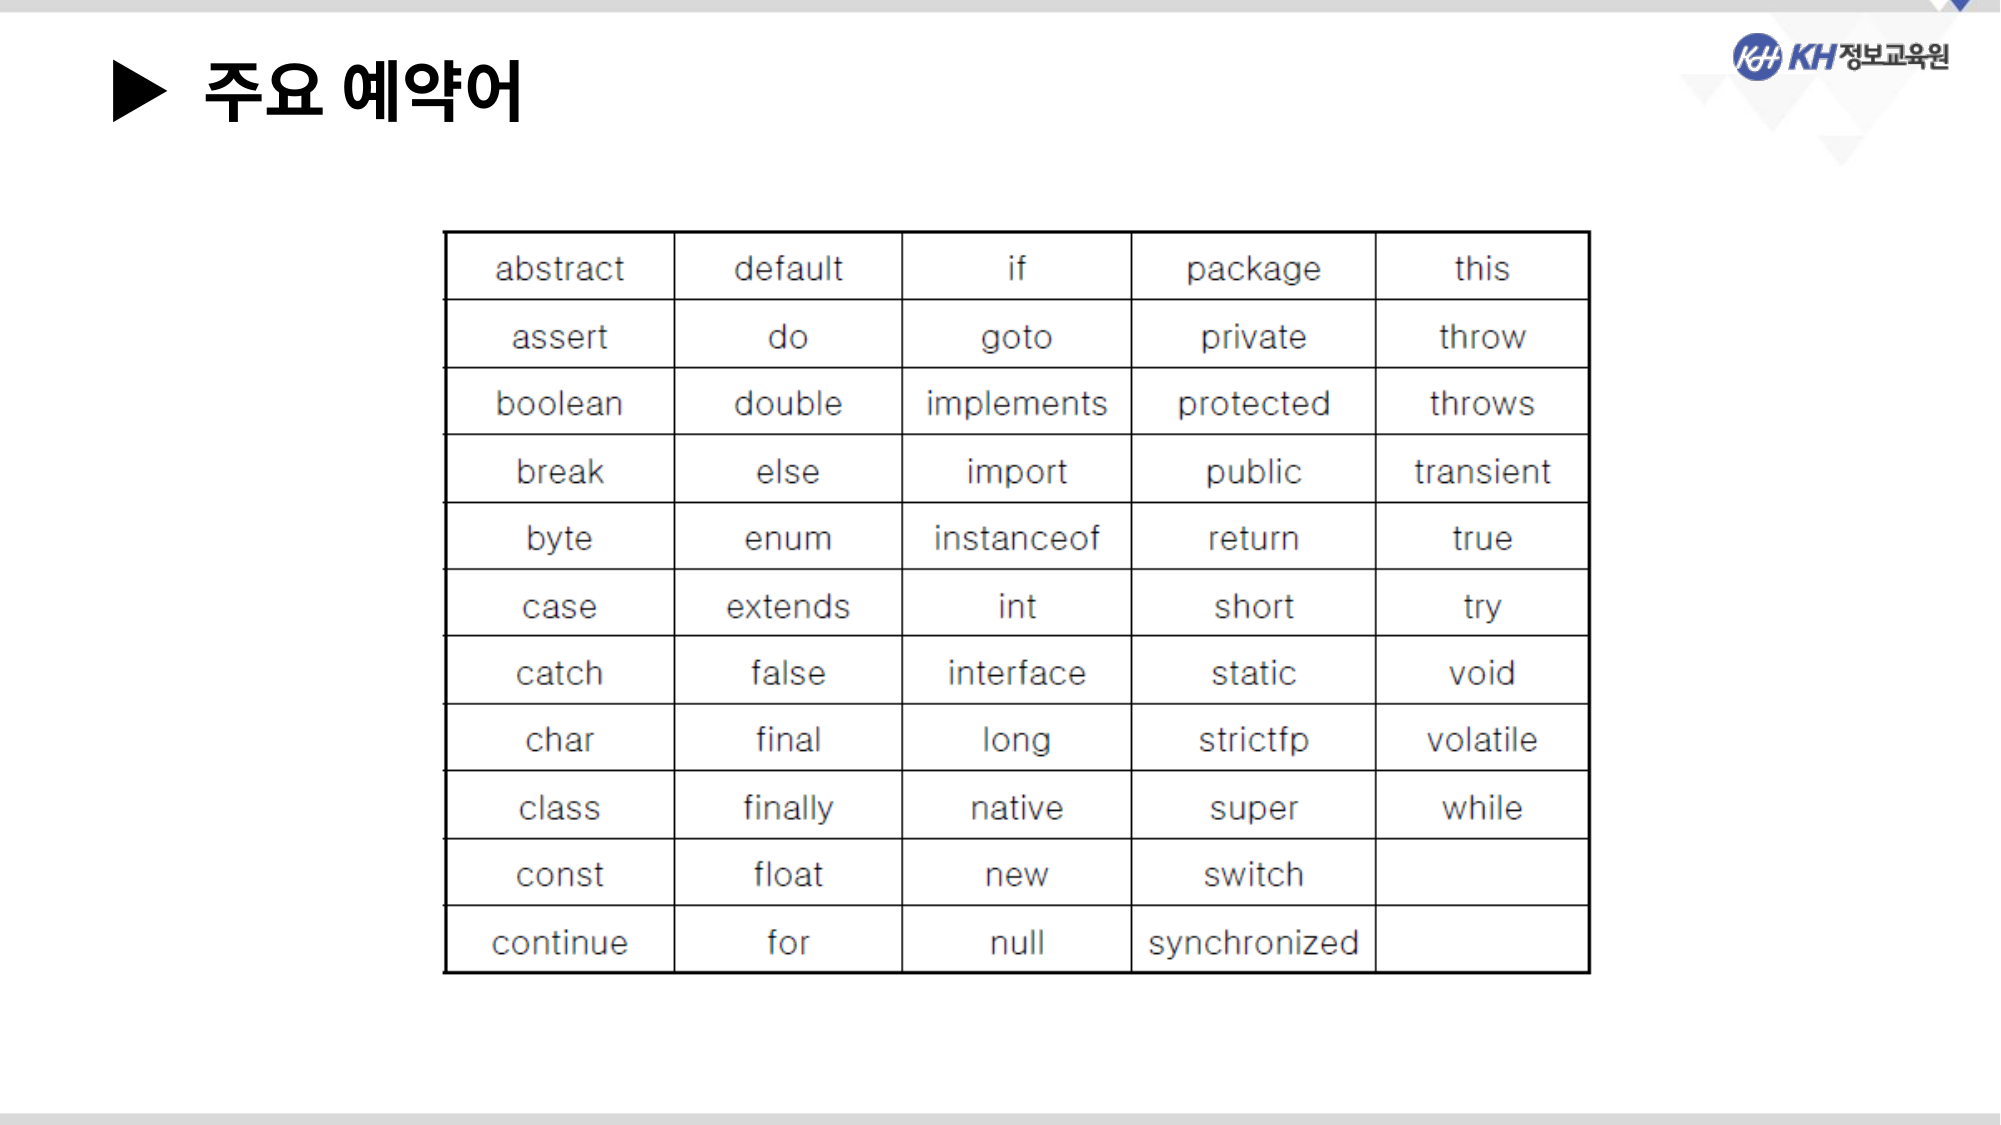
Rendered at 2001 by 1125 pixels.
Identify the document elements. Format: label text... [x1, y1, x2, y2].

picture [0, 0, 2001, 1113]
text_box ▶ 주요 예약어 [90, 42, 1980, 138]
